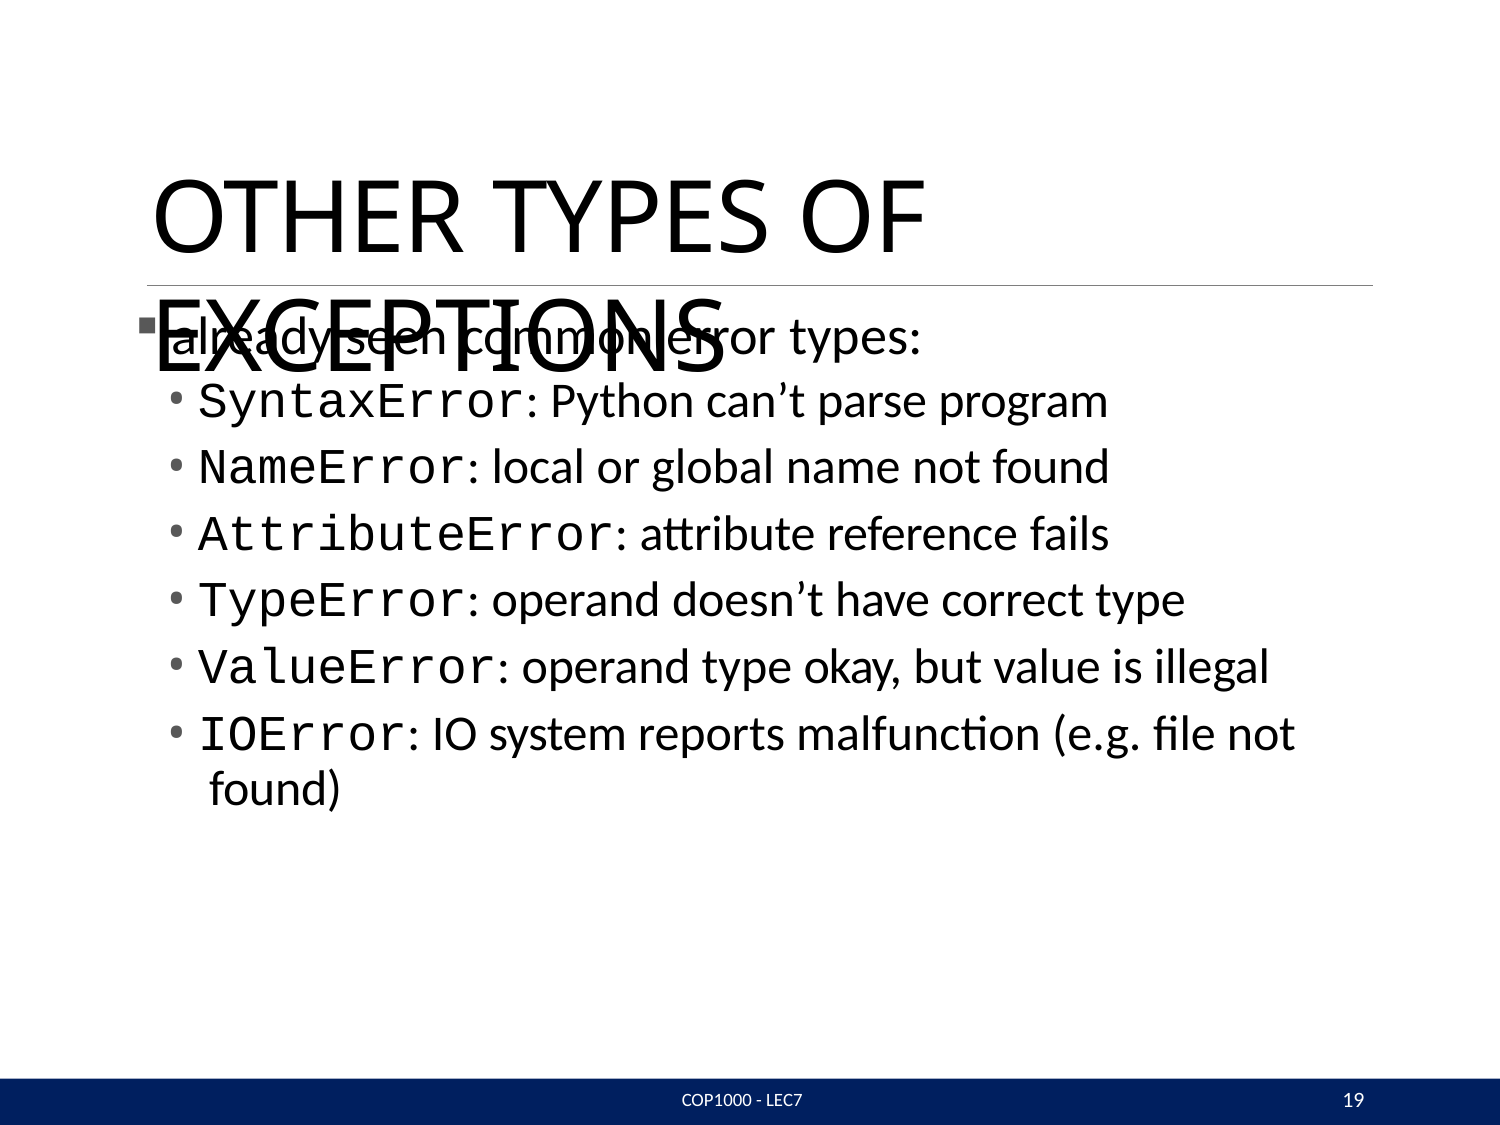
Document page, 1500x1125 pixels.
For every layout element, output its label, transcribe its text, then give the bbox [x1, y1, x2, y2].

text_box already seen common error types: SyntaxError: Python can’t parse program NameError: local or global name not found AttributeError: attribute reference fails TypeError: operand doesn’t have correct type ValueError: operand type okay, but value is illegal IOError: IO system reports malfunction (e.g. file not found) [132, 298, 1303, 816]
title OTHER TYPES OF EXCEPTIONS [147, 149, 1318, 392]
footer COP1000 - LEC7 [679, 1090, 821, 1125]
slide_number 19 [1335, 1088, 1371, 1125]
